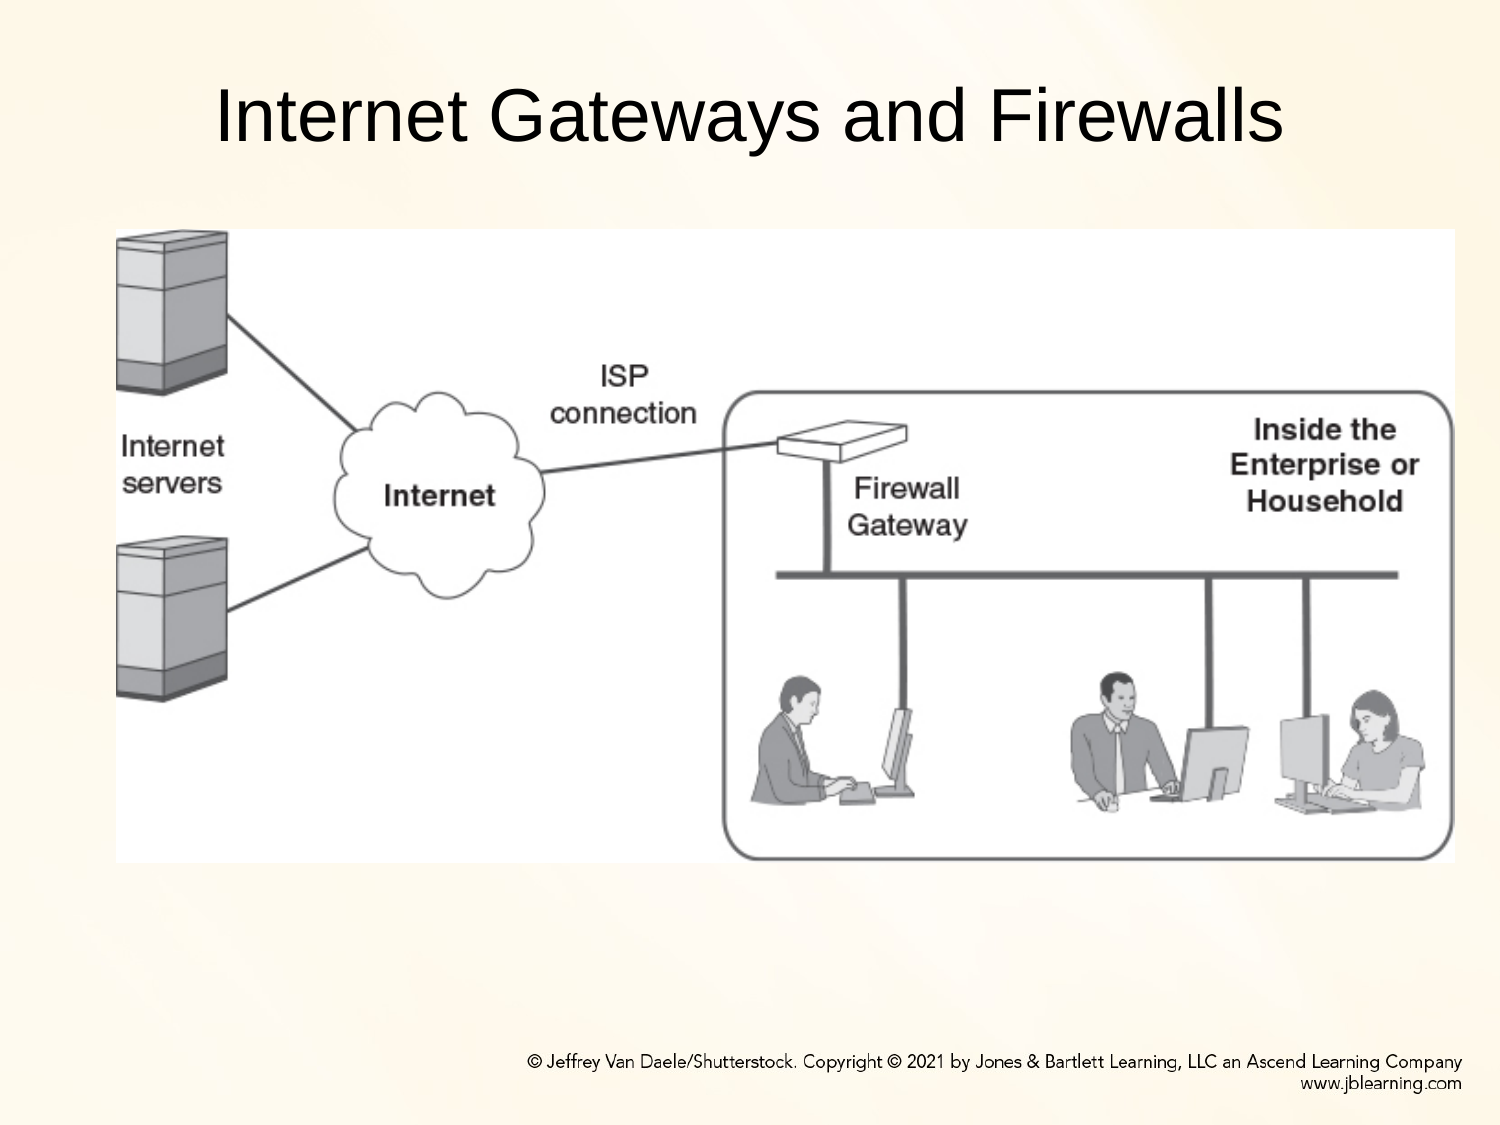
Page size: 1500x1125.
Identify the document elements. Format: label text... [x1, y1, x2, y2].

picture [0, 0, 1500, 1125]
title Internet Gateways and Firewalls [75, 45, 1425, 179]
